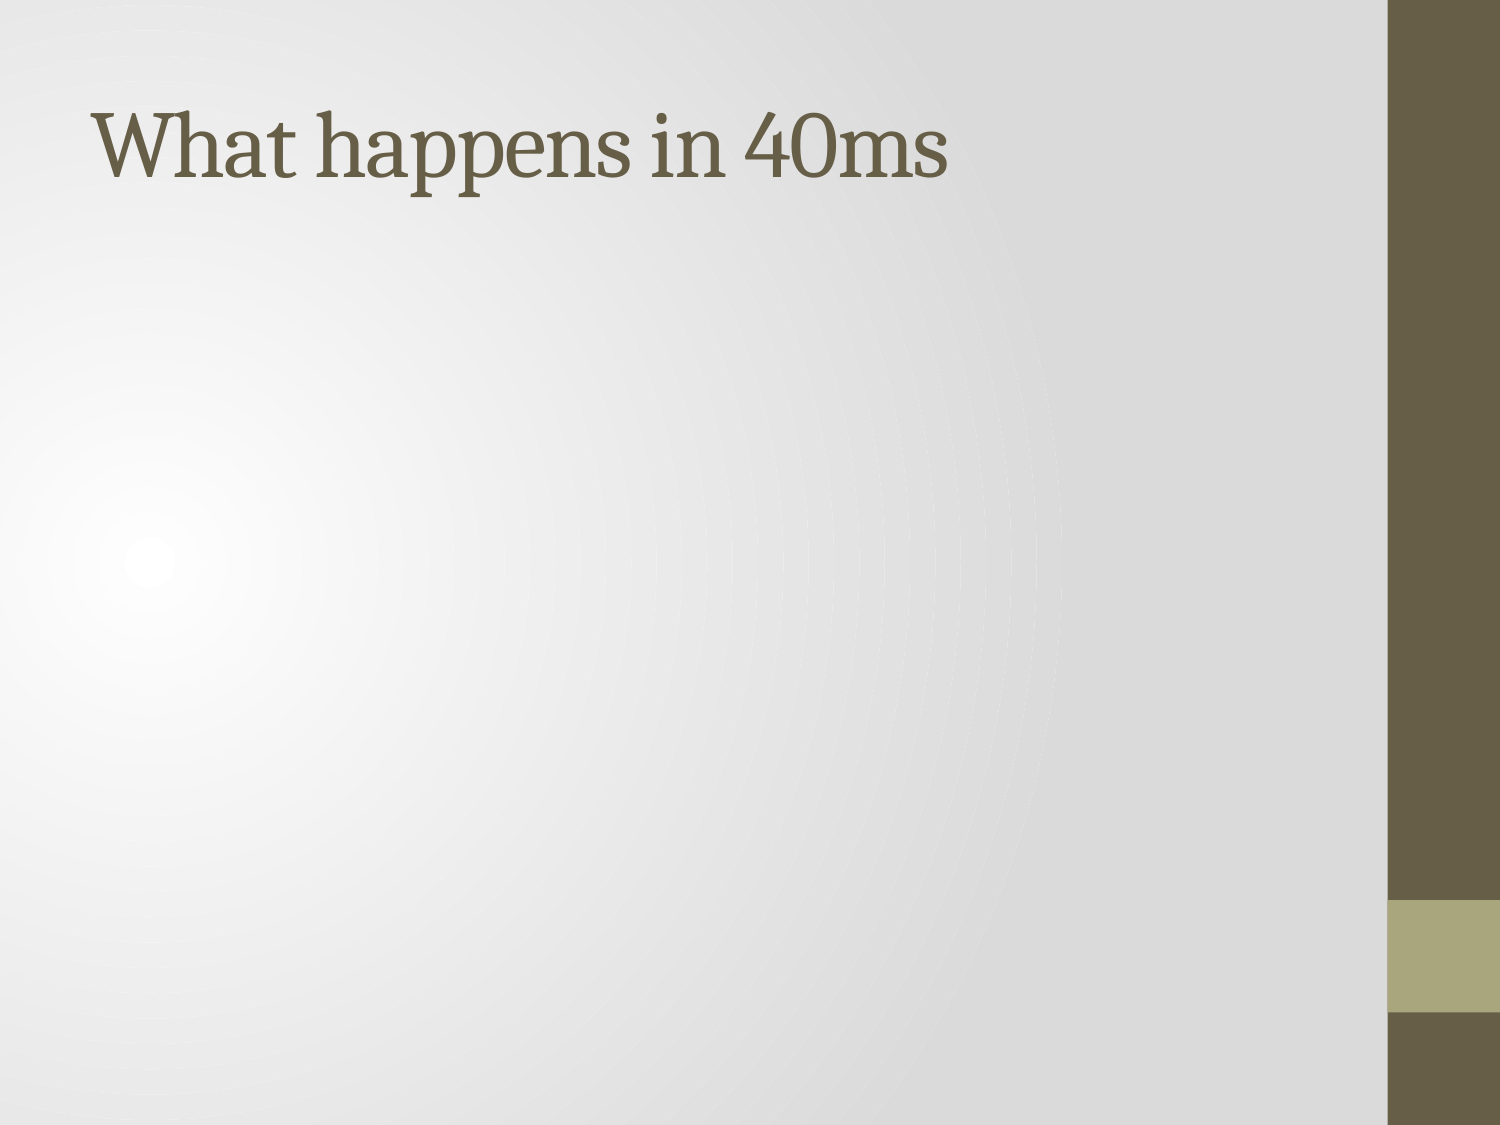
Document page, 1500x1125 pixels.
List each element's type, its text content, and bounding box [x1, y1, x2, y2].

title What happens in 40ms [75, 45, 1325, 233]
